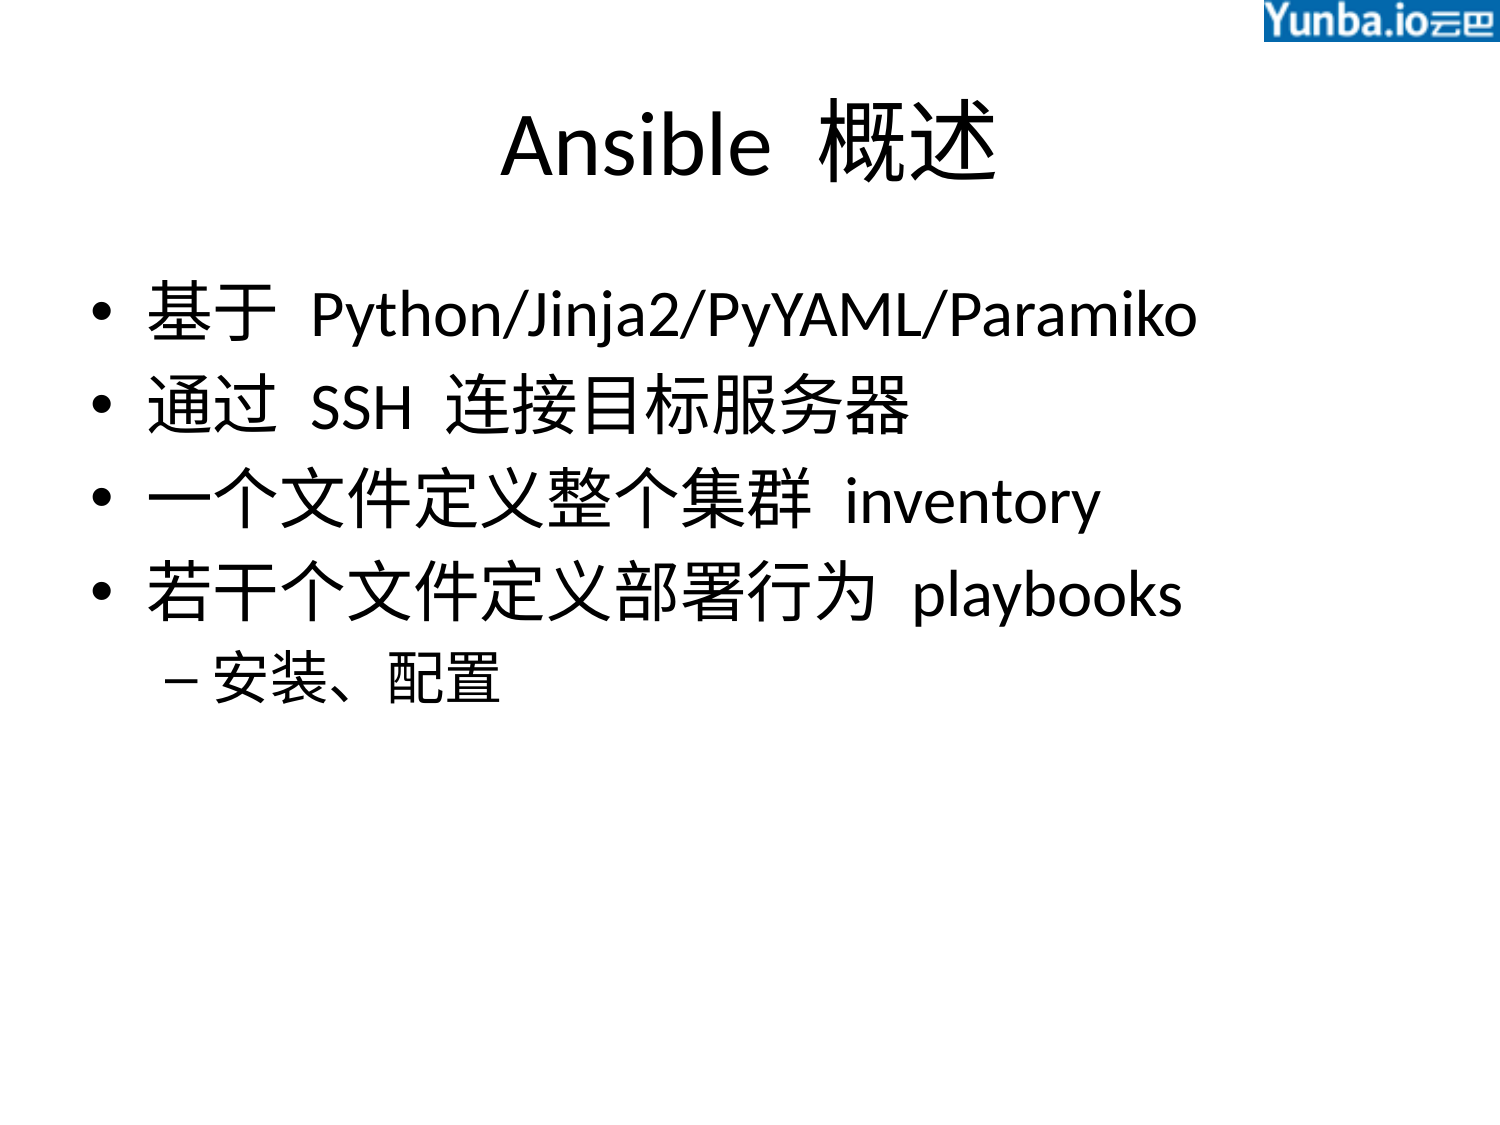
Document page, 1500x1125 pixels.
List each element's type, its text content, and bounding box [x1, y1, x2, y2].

title Ansible 概述 [75, 45, 1425, 233]
list 基于 Python/Jinja2/PyYAML/Paramiko 通过 SSH 连接目标服务器 一个文件定义整个集群 inventory 若干个文件定义部署行为 playbooks 安装、配置 [75, 262, 1425, 1005]
picture [1264, 0, 1500, 42]
